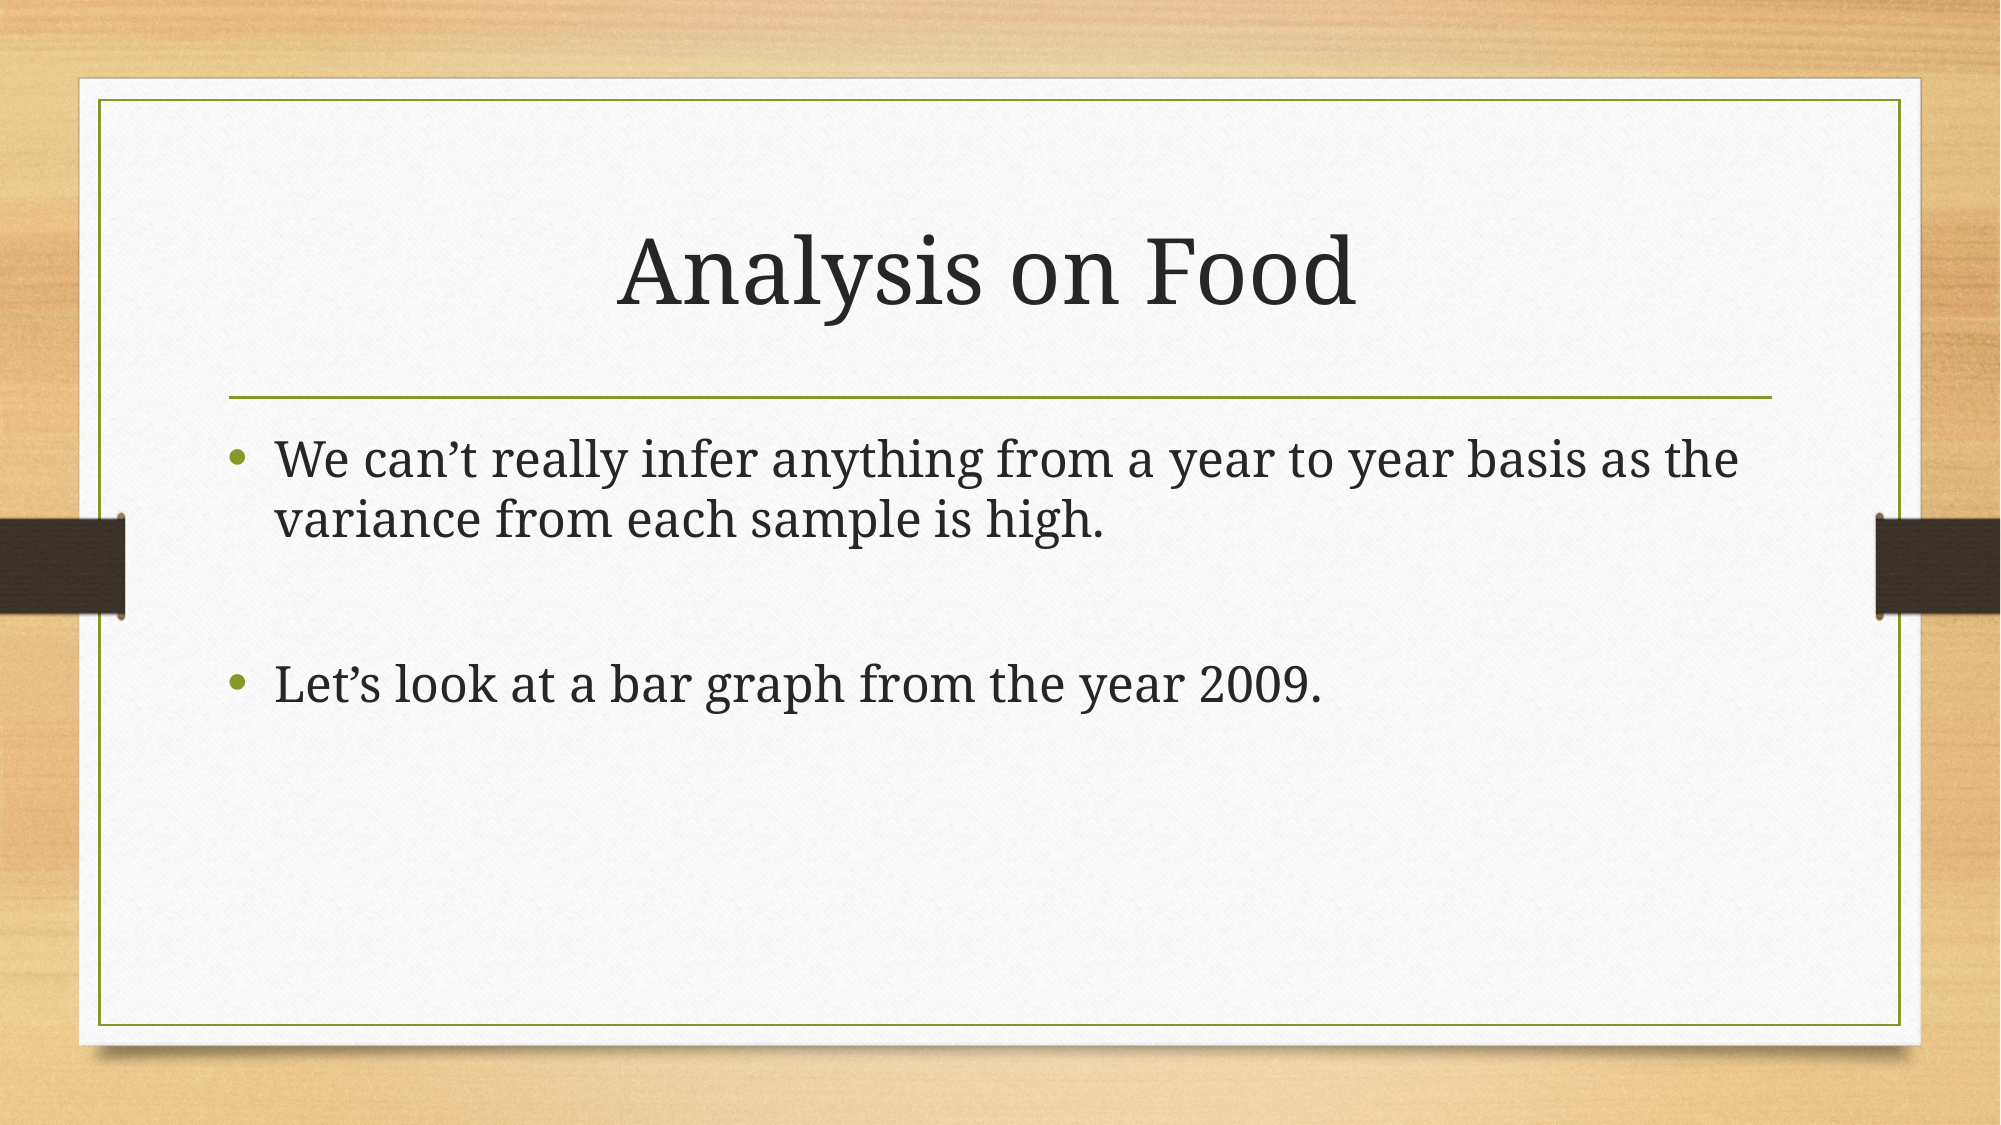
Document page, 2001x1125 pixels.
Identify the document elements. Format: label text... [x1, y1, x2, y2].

title Analysis on Food [212, 161, 1788, 375]
list We can’t really infer anything from a year to year basis as the variance from each sample is high. Let’s look at a bar graph from the year 2009. [212, 419, 1788, 964]
picture [0, 0, 2001, 1125]
